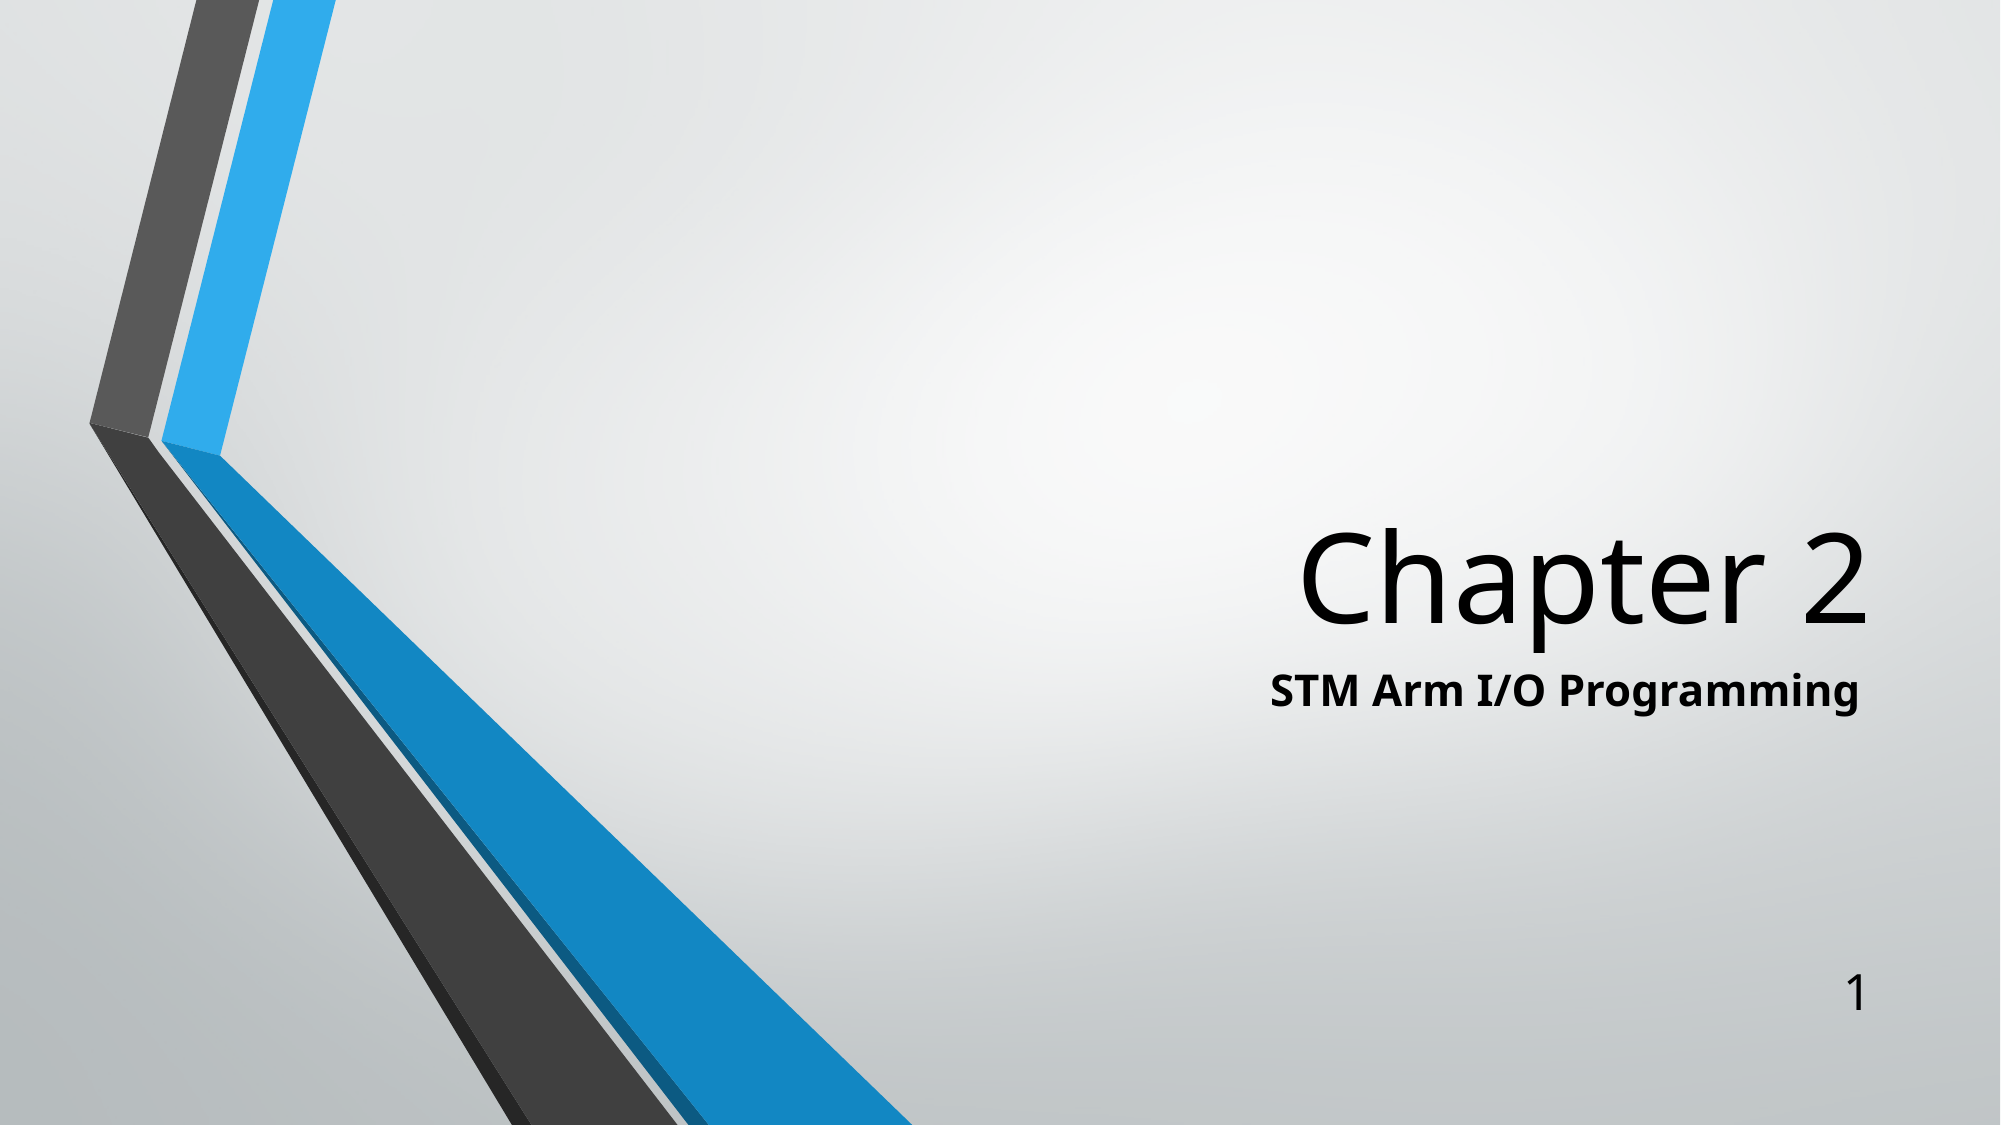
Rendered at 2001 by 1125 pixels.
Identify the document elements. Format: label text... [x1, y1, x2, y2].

subtitle STM Arm I/O Programming [740, 655, 1887, 884]
slide_number 1 [1796, 965, 1887, 1025]
title Chapter 2 [480, 226, 1887, 656]
